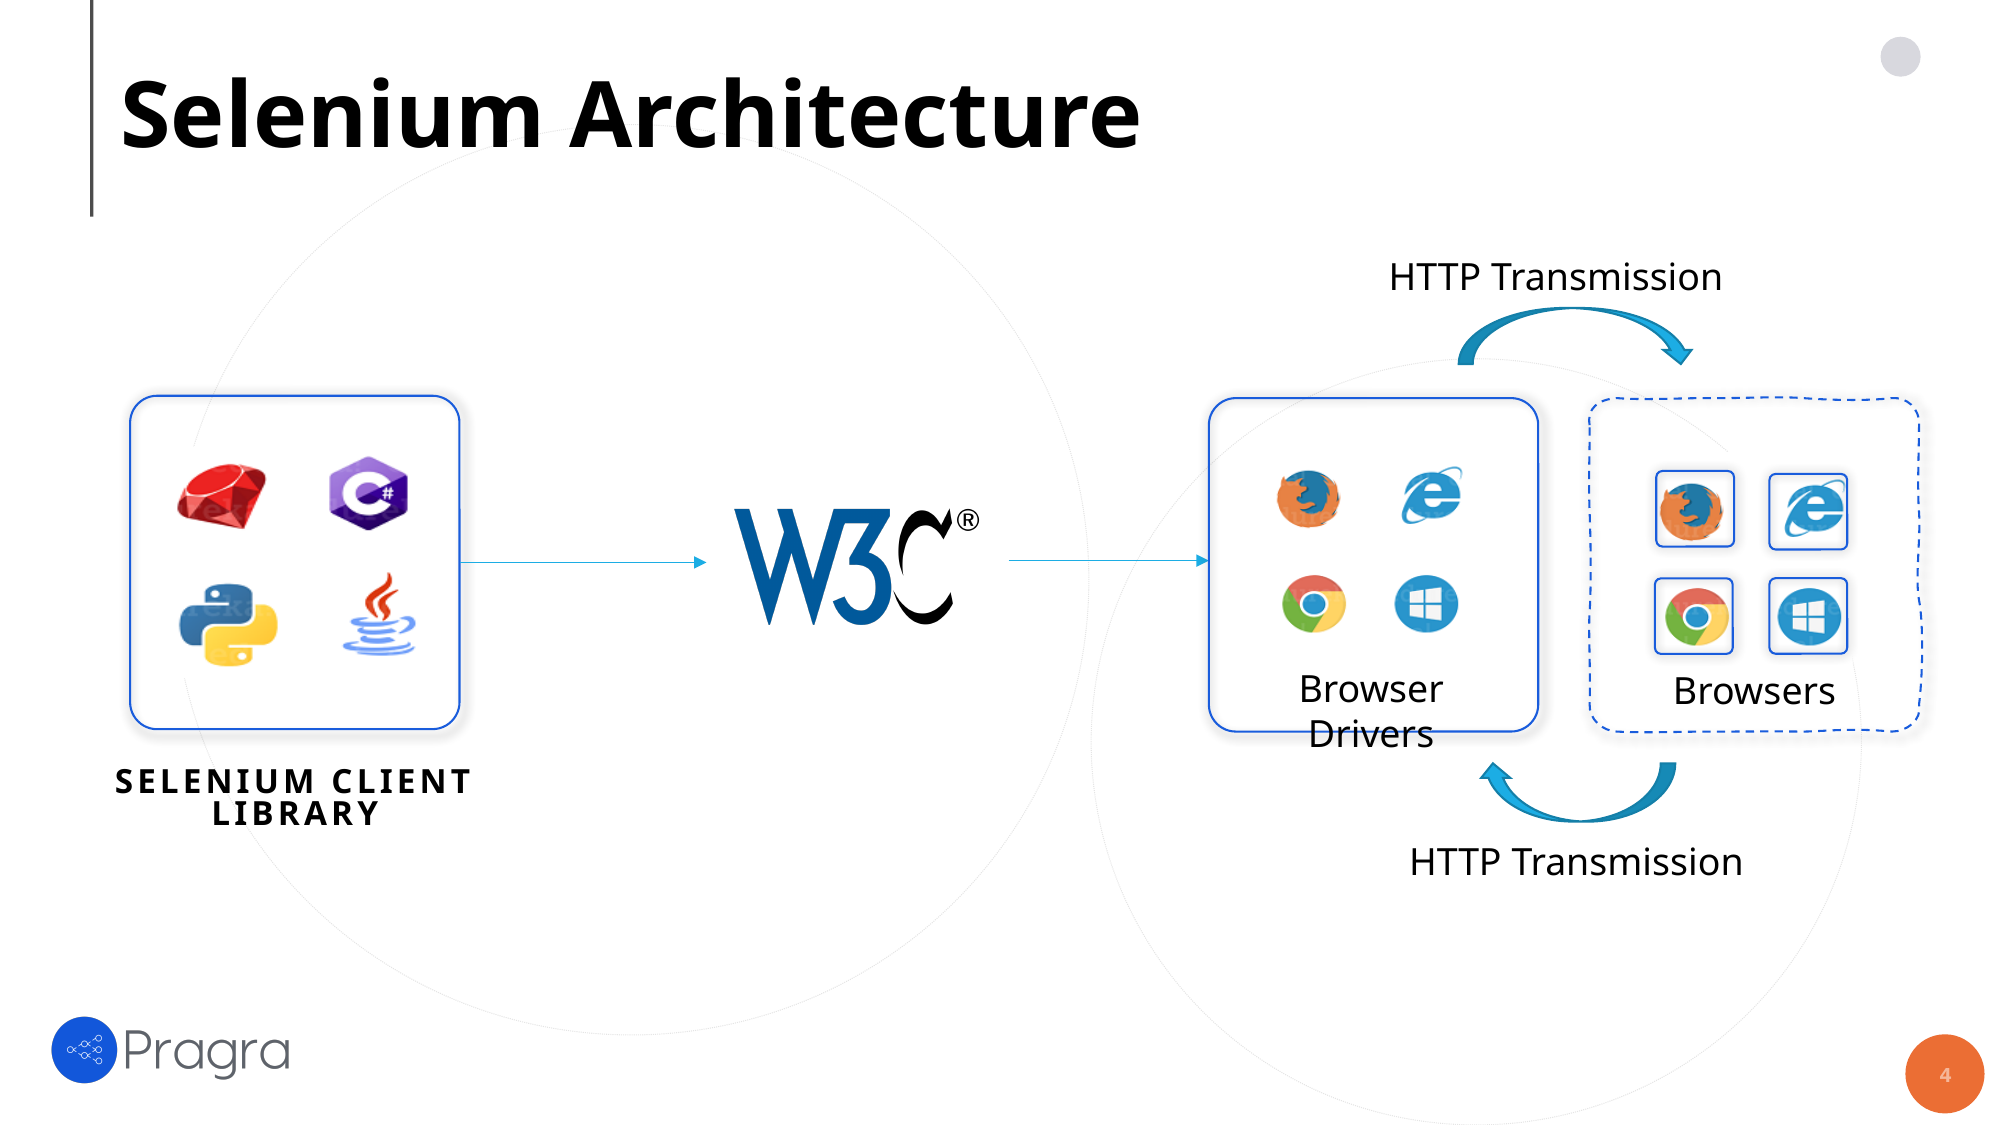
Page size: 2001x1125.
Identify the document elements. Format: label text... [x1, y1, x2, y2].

text_box [1478, 762, 1677, 823]
picture [1272, 440, 1470, 658]
text_box [1588, 396, 1924, 734]
picture [727, 479, 985, 654]
title Selenium Architecture [105, 59, 1787, 176]
picture [48, 1011, 294, 1088]
text_box [129, 394, 461, 731]
text_box Browsers [1608, 659, 1901, 719]
text_box [1457, 306, 1694, 366]
text_box SELENIUM CLIENT LIBRARY [105, 768, 485, 833]
text_box Browser Drivers [1224, 657, 1518, 763]
picture [1656, 452, 1853, 671]
text_box [1207, 397, 1540, 732]
text_box HTTP Transmission [1310, 830, 1843, 891]
picture [159, 447, 438, 678]
text_box HTTP Transmission [1290, 245, 1823, 306]
